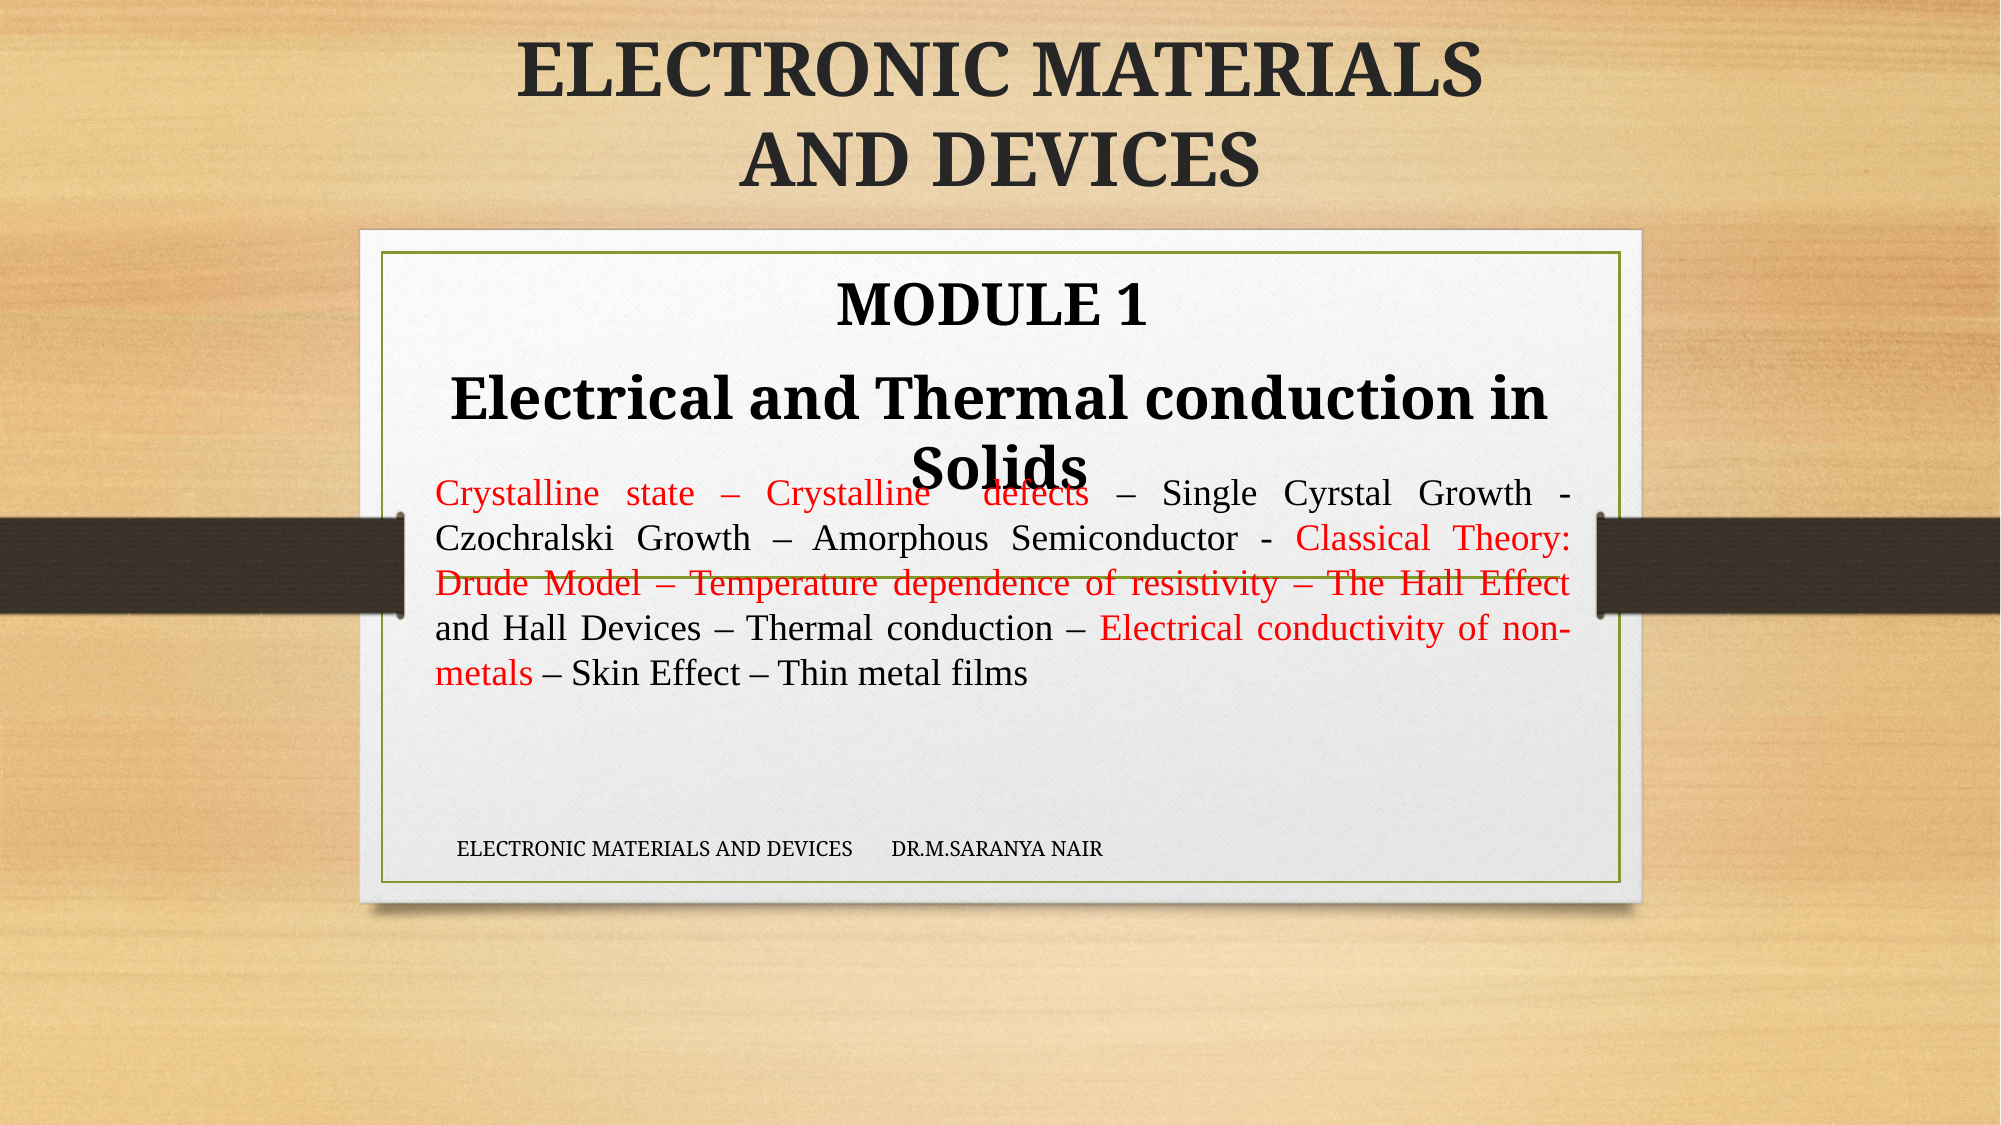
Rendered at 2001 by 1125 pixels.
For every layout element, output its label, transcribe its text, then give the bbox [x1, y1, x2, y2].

subtitle MODULE 1 Electrical and Thermal conduction in Solids [382, 259, 1619, 871]
footer ELECTRONIC MATERIALS AND DEVICES DR.M.SARANYA NAIR [441, 826, 1298, 873]
text_box Crystalline state – Crystalline defects – Single Cyrstal Growth -Czochralski Growth – Amorphous Semiconductor - Classical Theory: Drude Model – Temperature dependence of resistivity – The Hall Effect and Hall Devices – Thermal conduction – Electrical conductivity of non-metals – Skin Effect – Thin metal films [420, 460, 1587, 701]
picture [0, 0, 2001, 1125]
title ELECTRONIC MATERIALS AND DEVICES [441, 0, 1560, 210]
